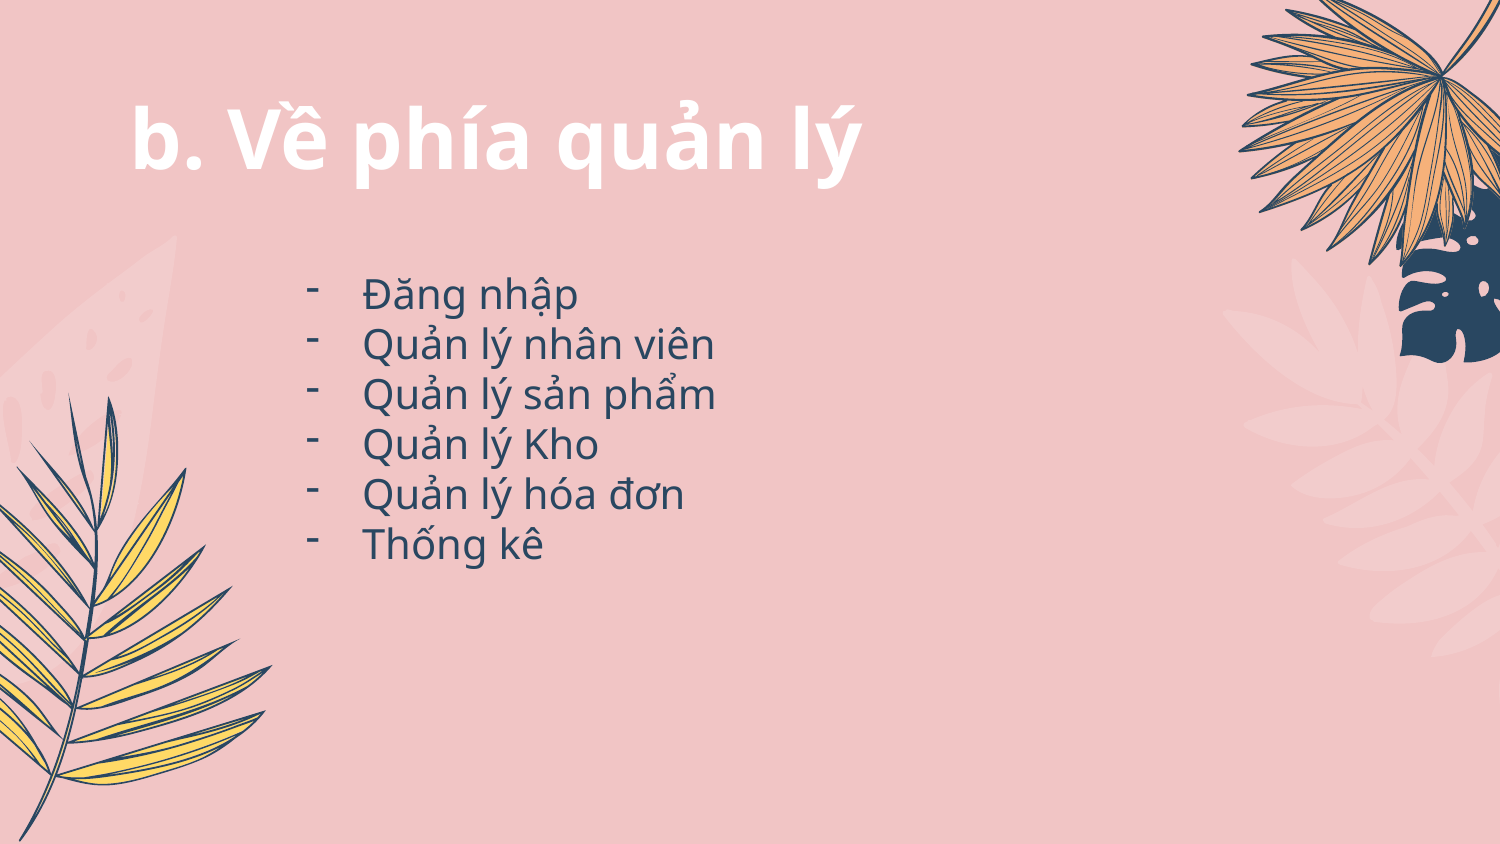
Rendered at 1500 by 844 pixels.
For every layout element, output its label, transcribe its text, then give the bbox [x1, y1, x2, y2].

title b. Về phía quản lý [114, 70, 1482, 165]
subtitle Đăng nhập Quản lý nhân viên Quản lý sản phẩm Quản lý Kho Quản lý hóa đơn Thống kê [272, 252, 1333, 740]
